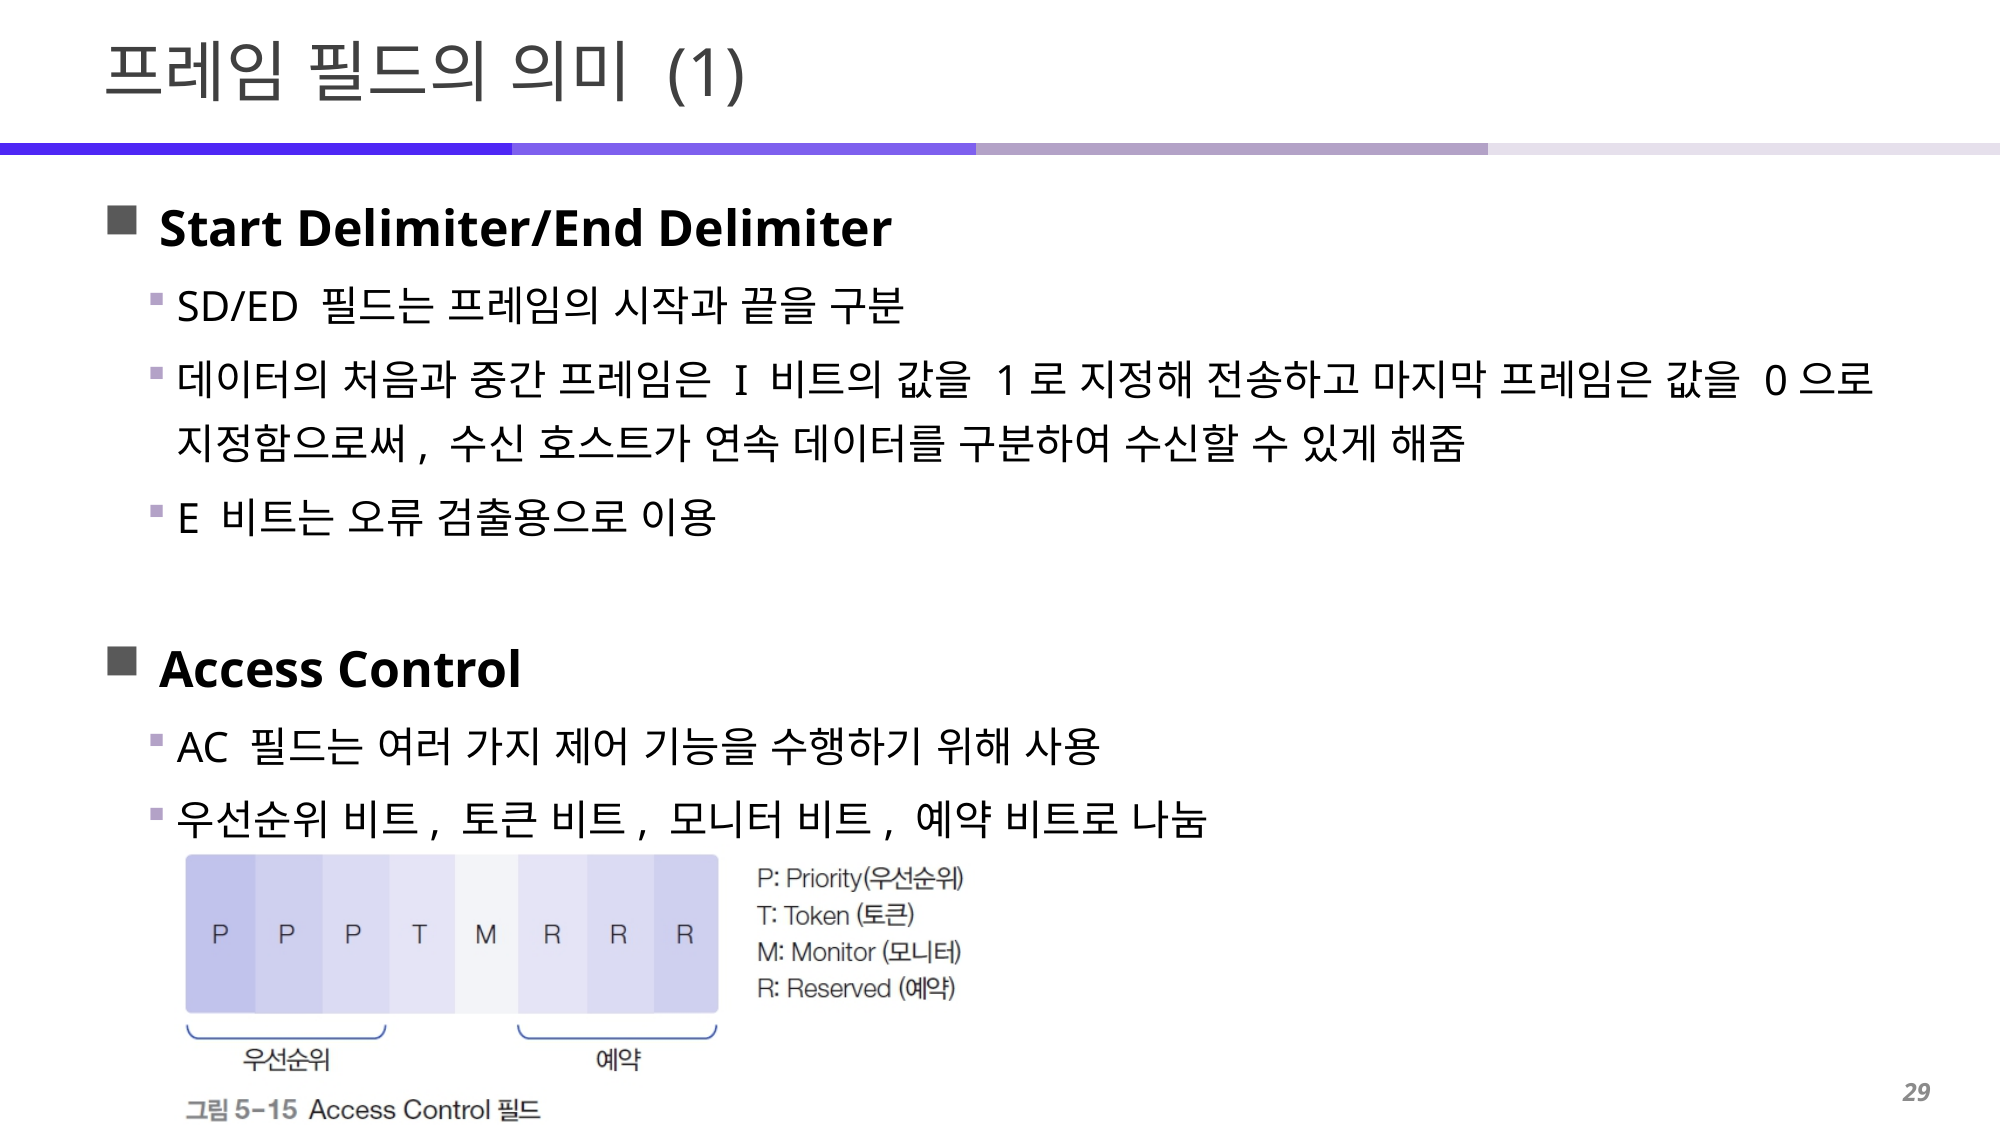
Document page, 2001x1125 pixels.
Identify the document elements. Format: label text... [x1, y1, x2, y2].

picture [174, 844, 976, 1125]
title 프레임 필드의 의미 (1) [88, 18, 1920, 122]
list Start Delimiter/End Delimiter SD/ED 필드는 프레임의 시작과 끝을 구분 데이터의 처음과 중간 프레임은 I 비트의 값을 1로 지정해 전송하고 마지막 프레임은 값을 0으로 지정함으로써, 수신 호스트가 연속 데이터를 구분하여 수신할 수 있게 해줌 E 비트는 오류 검출용으로 이용 Access Control AC 필드는 여러 가지 제어 기능을 수행하기 위해 사용 우선순위 비트, 토큰 비트, 모니터 비트, 예약 비트로 나눔 [88, 176, 1920, 1083]
